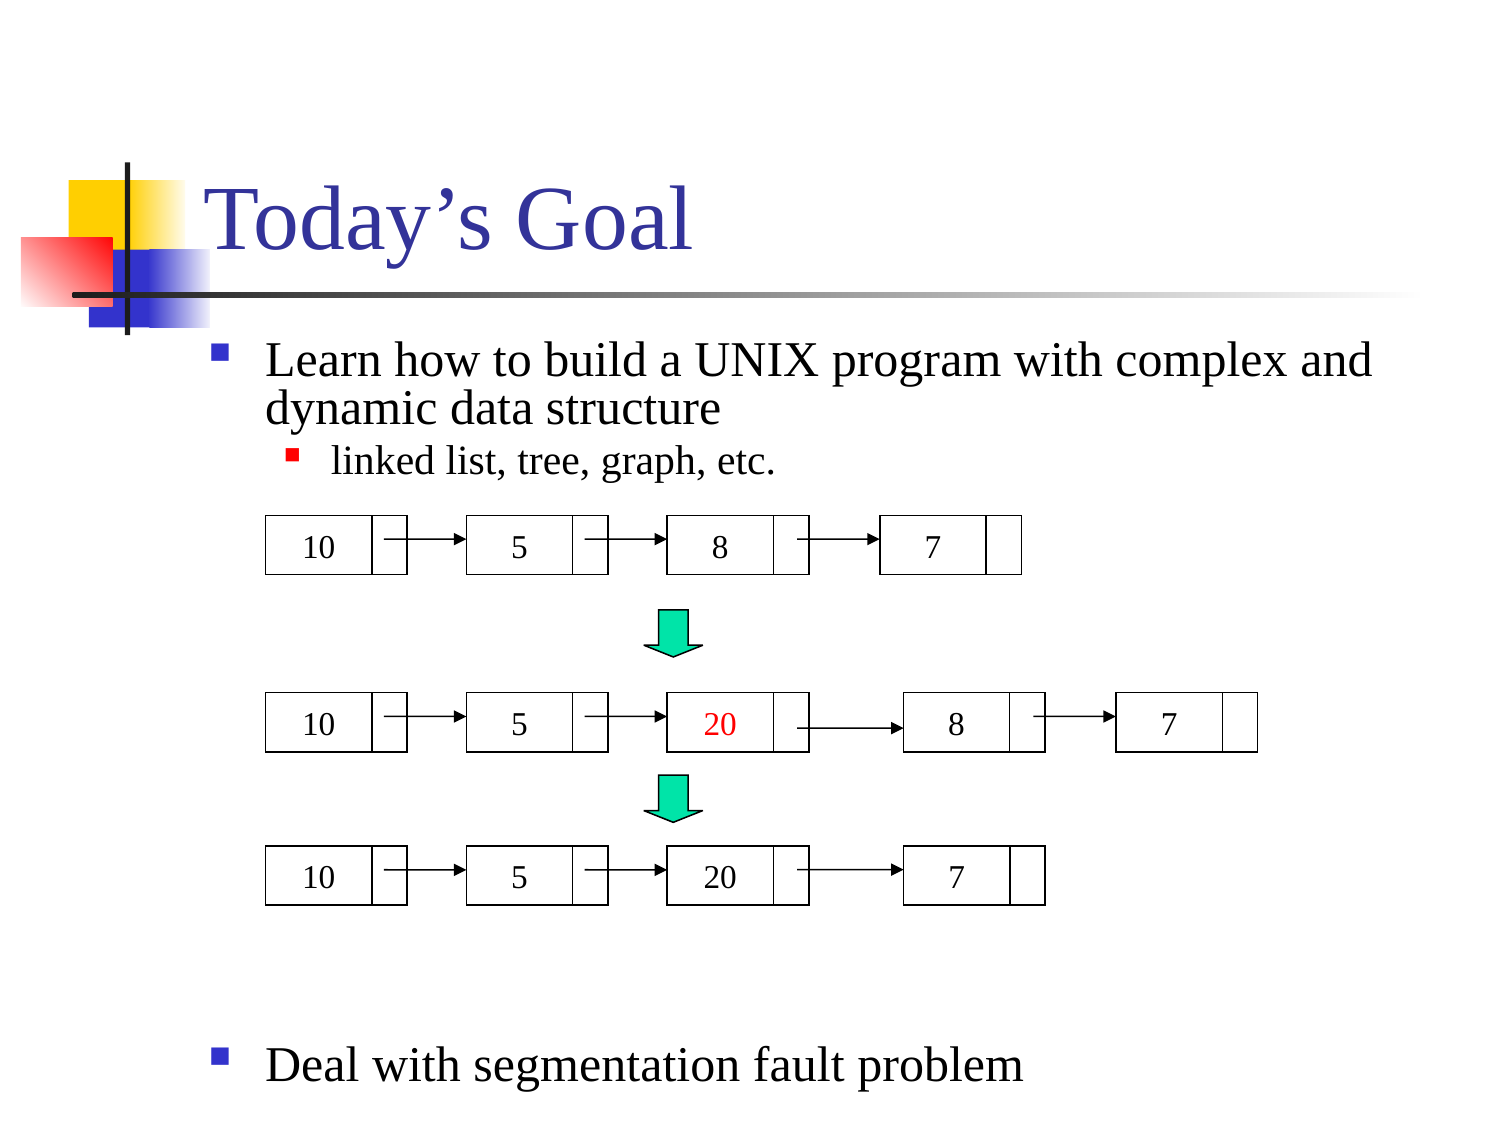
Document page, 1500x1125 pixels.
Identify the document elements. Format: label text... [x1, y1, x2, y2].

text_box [265, 515, 1259, 906]
list Learn how to build a UNIX program with complex and dynamic data structure linked list, tree, graph, etc. Deal with segmentation fault problem [193, 331, 1469, 1006]
title Today’s Goal [188, 35, 1468, 275]
